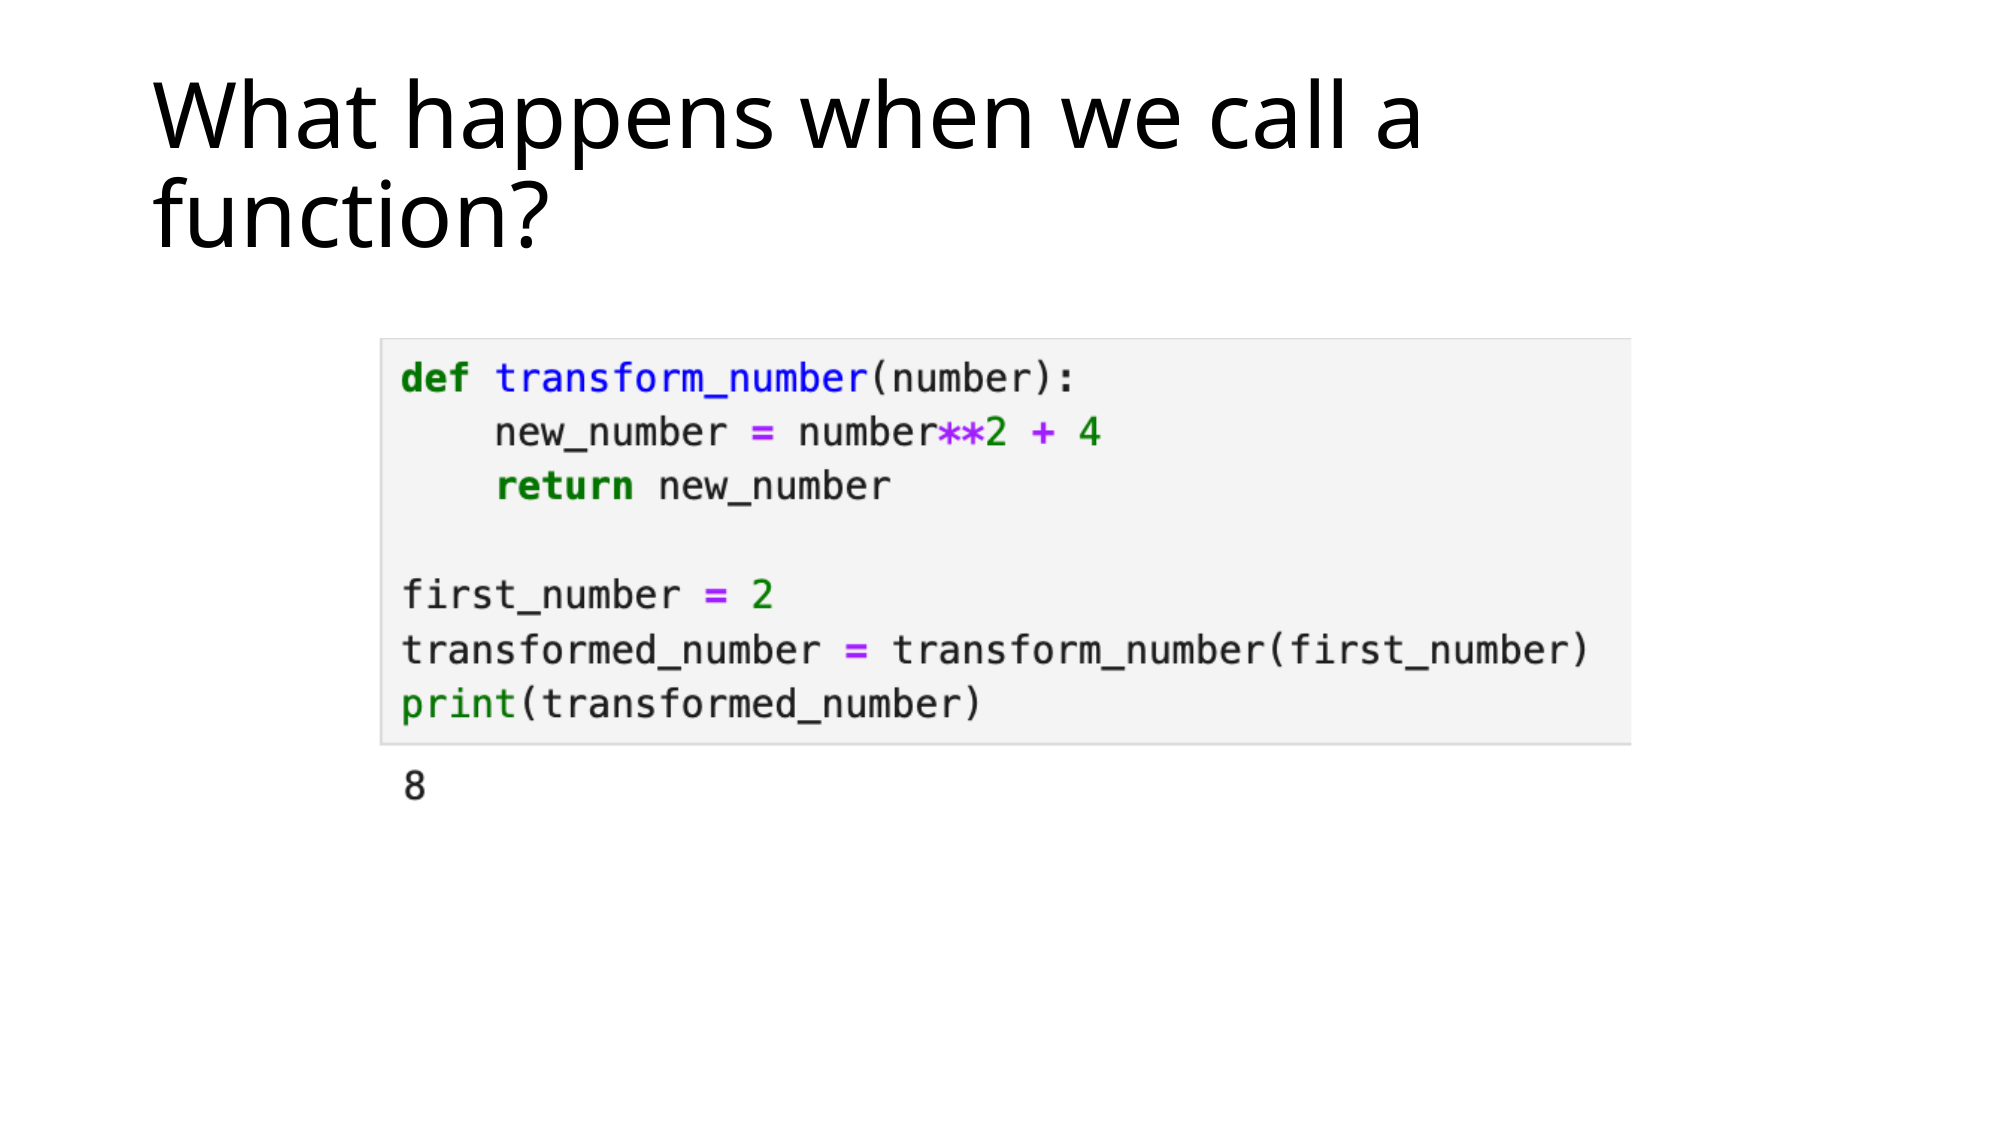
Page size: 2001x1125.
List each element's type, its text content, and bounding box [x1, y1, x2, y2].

title What happens when we call a function? [137, 59, 1863, 278]
picture [367, 337, 1632, 838]
